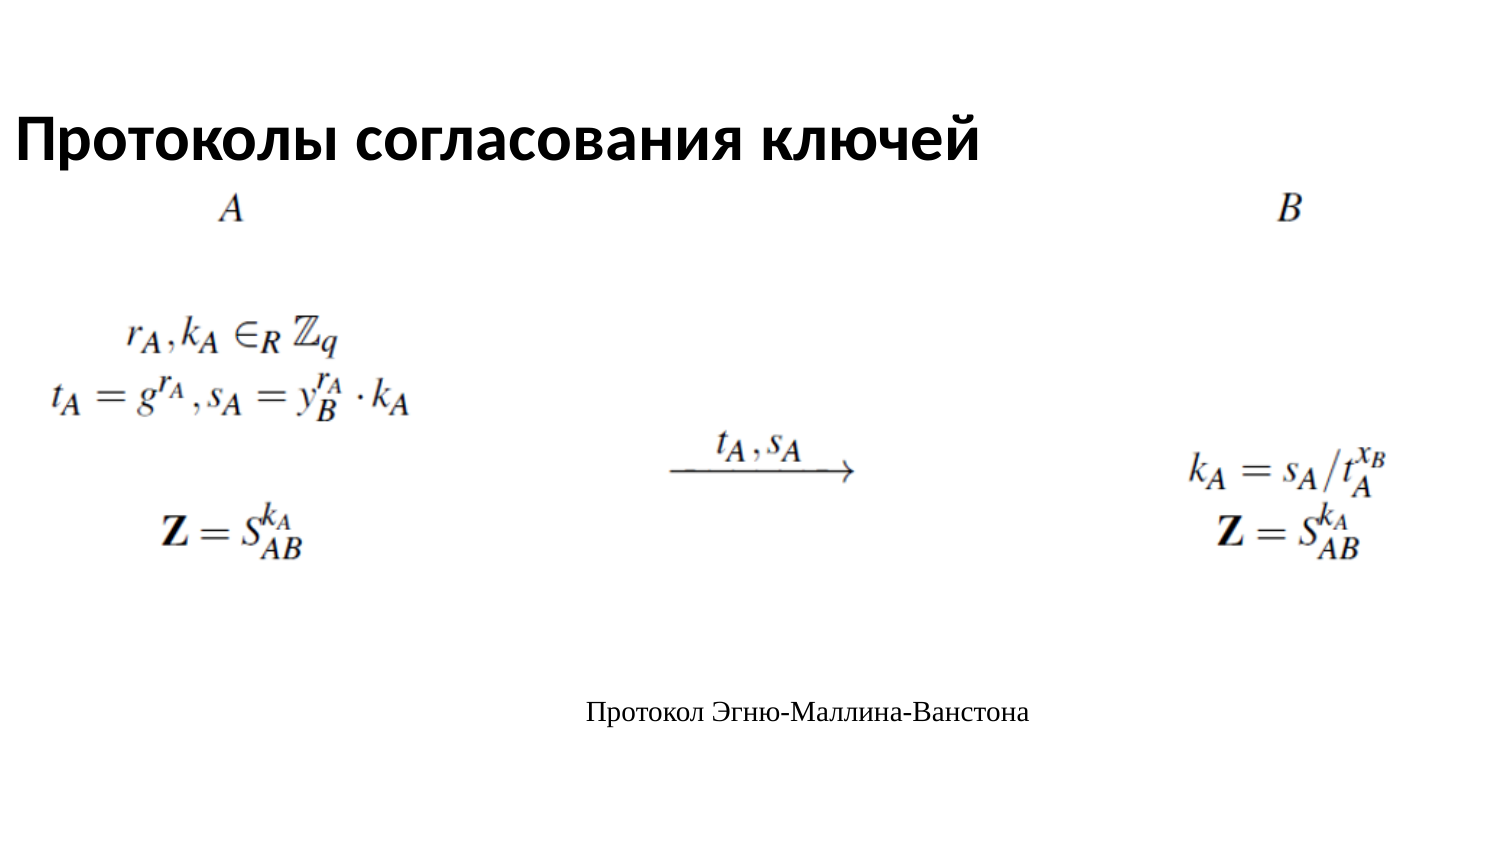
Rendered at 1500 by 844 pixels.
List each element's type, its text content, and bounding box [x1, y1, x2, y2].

picture [0, 174, 1500, 595]
text_box Протоколы согласования ключей [0, 93, 1357, 174]
text_box Протокол Эгню-Маллина-Ванстона [570, 684, 1052, 735]
